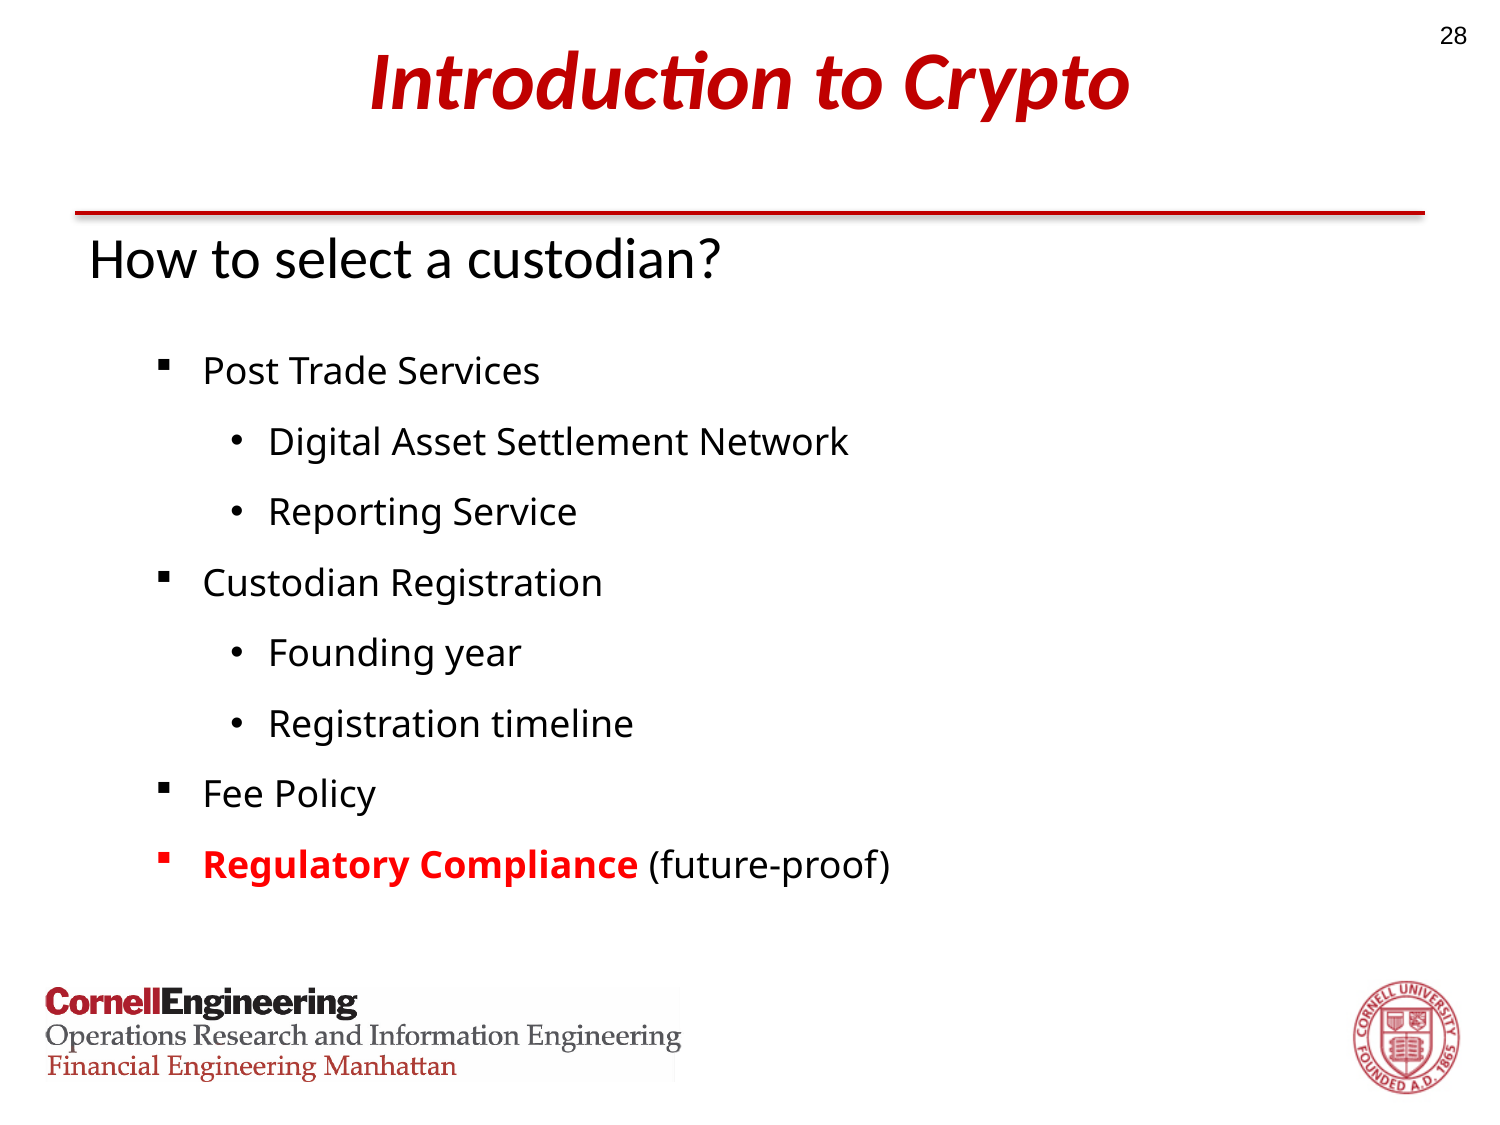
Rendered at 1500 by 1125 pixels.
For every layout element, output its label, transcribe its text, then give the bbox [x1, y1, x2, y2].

title Introduction to Crypto [75, 18, 1425, 207]
picture [45, 987, 828, 1082]
text_box 28 [1425, 12, 1486, 52]
text_box How to select a custodian? Post Trade Services Digital Asset Settlement Network Reporting Service Custodian Registration Founding year Registration timeline Fee Policy Regulatory Compliance (future-proof) [74, 212, 1425, 963]
picture [1320, 944, 1493, 1125]
